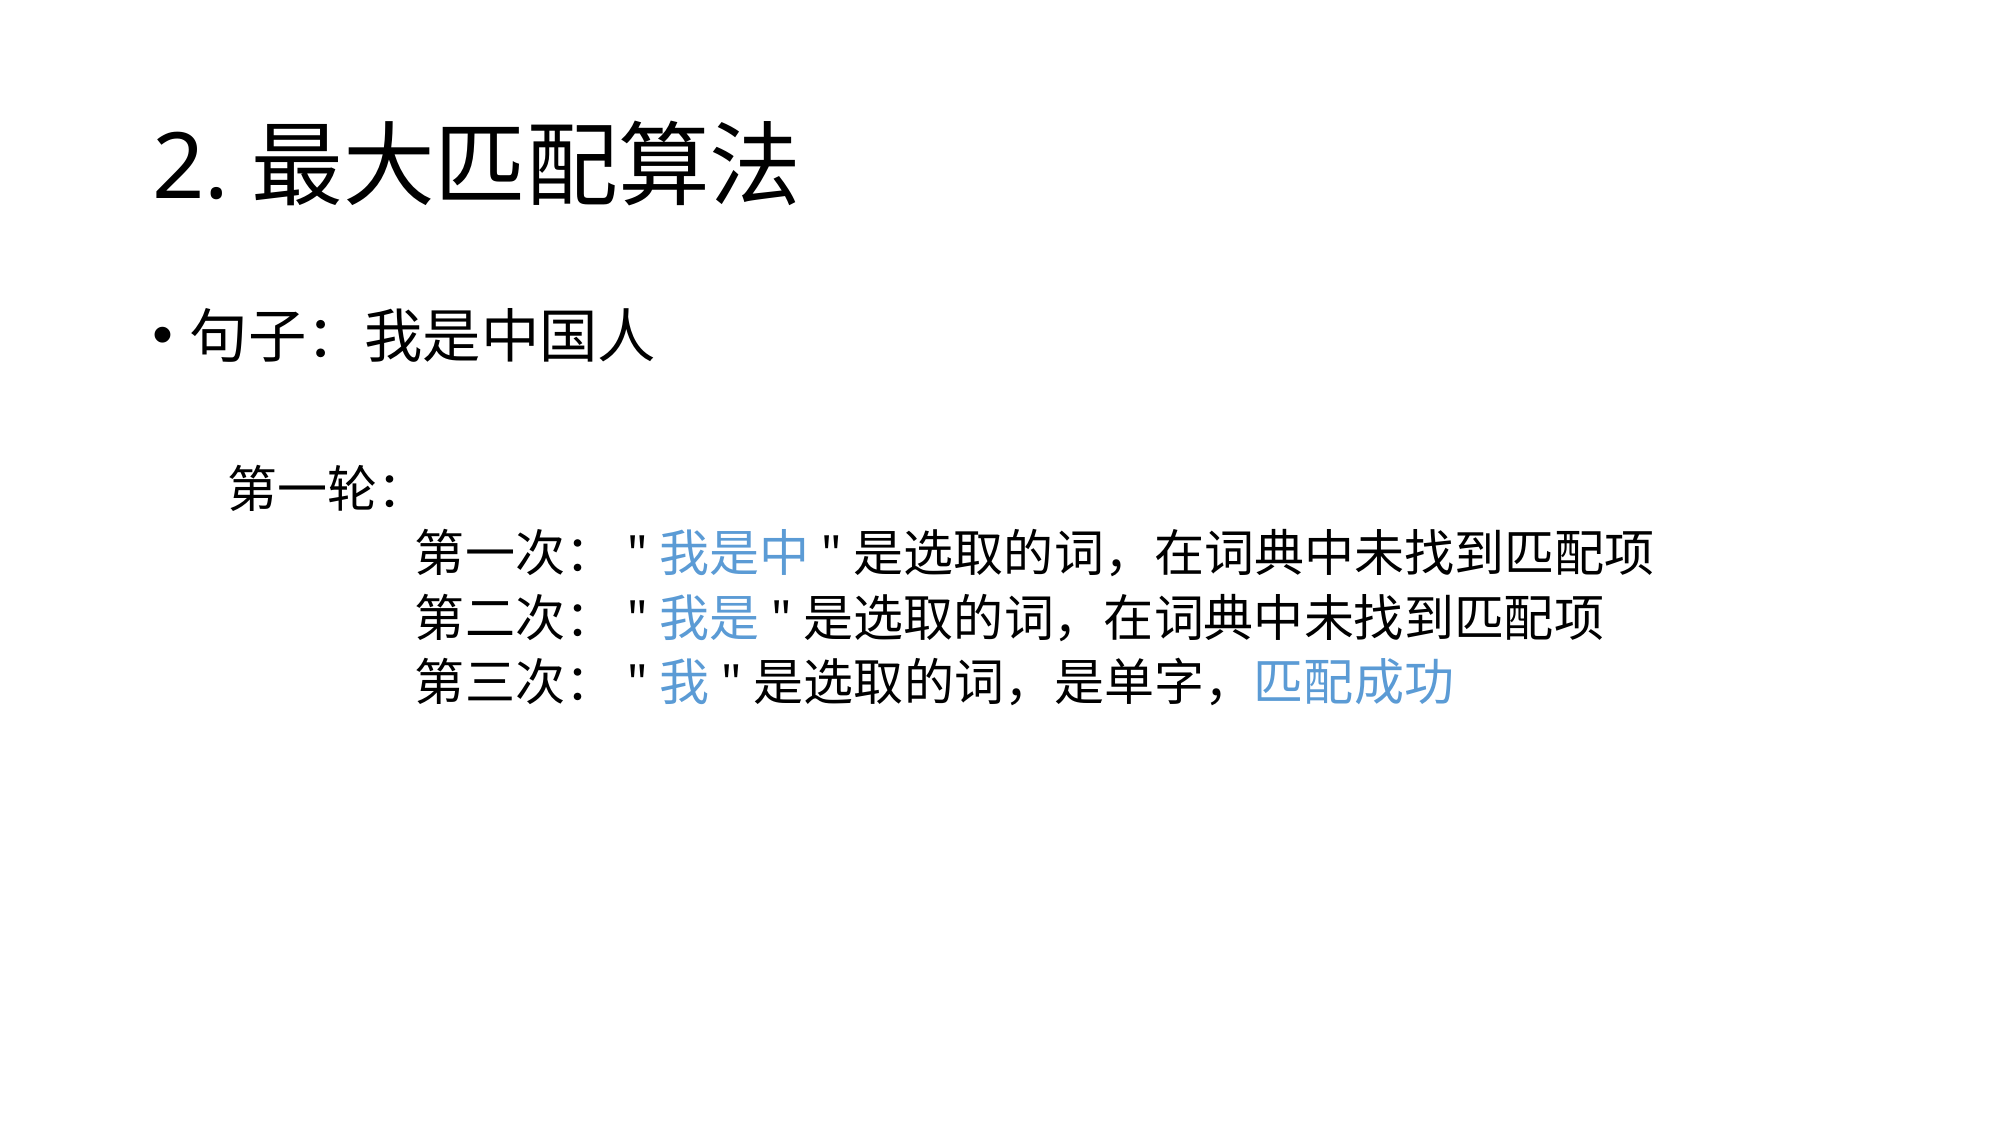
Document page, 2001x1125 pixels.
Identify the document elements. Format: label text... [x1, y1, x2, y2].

title 2.最大匹配算法 [137, 59, 1863, 278]
list 句子：我是中国人 第一轮： 第一次："我是中"是选取的词，在词典中未找到匹配项 第二次："我是"是选取的词，在词典中未找到匹配项 第三次："我"是选取的词，是单字，匹配成功 [137, 299, 1863, 1014]
